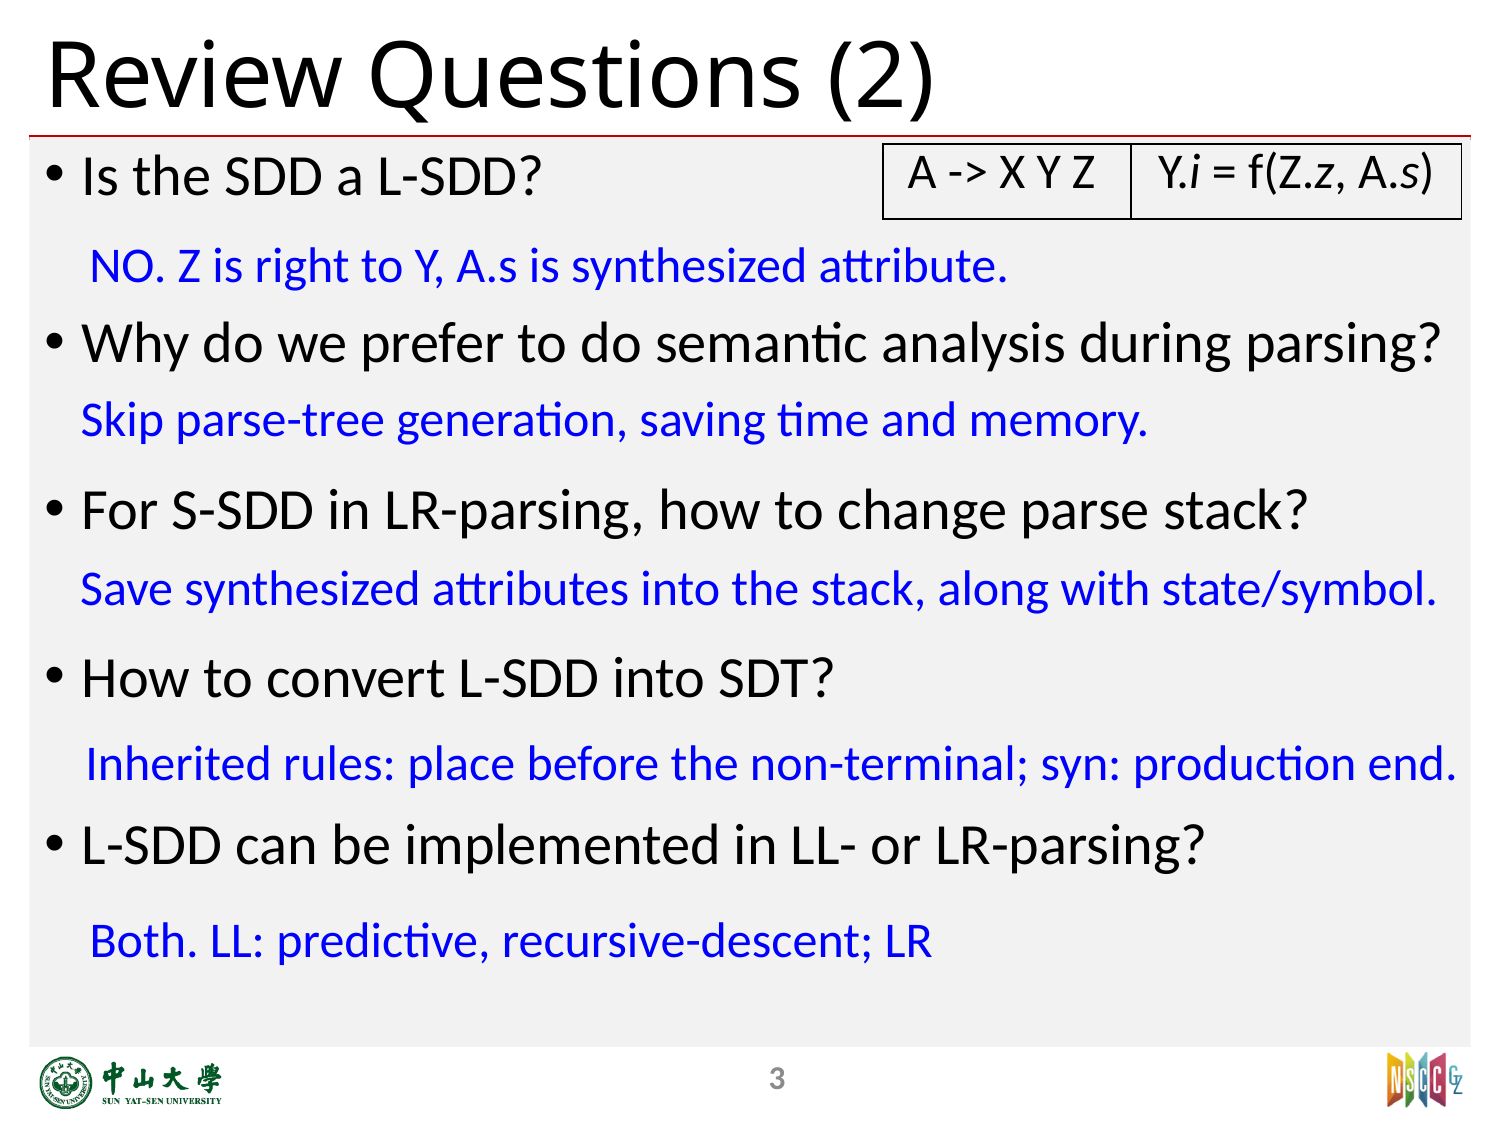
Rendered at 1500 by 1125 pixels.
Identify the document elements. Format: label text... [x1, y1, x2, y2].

picture [29, 1049, 231, 1118]
title Review Questions (2) [29, 19, 1471, 137]
text_box Save synthesized attributes into the stack, along with state/symbol. [65, 548, 1454, 623]
text_box Both. LL: predictive, recursive-descent; LR [74, 899, 949, 975]
table_header Y.i = f(Z.z, A.s) [1132, 145, 1461, 218]
table_header A -> X Y Z [884, 145, 1130, 218]
slide_number 3 [608, 1045, 946, 1106]
list Is the SDD a L-SDD? Why do we prefer to do semantic analysis during parsing? For S-SDD in LR-parsing, how to change parse stack? How to convert L-SDD into SDT? L-SDD can be implemented in LL- or LR-parsing? [29, 137, 1471, 1047]
picture [1376, 1047, 1471, 1116]
text_box NO. Z is right to Y, A.s is synthesized attribute. [74, 225, 1025, 300]
text_box Inherited rules: place before the non-terminal; syn: production end. [70, 722, 1474, 798]
text_box Skip parse-tree generation, saving time and memory. [65, 378, 1165, 454]
